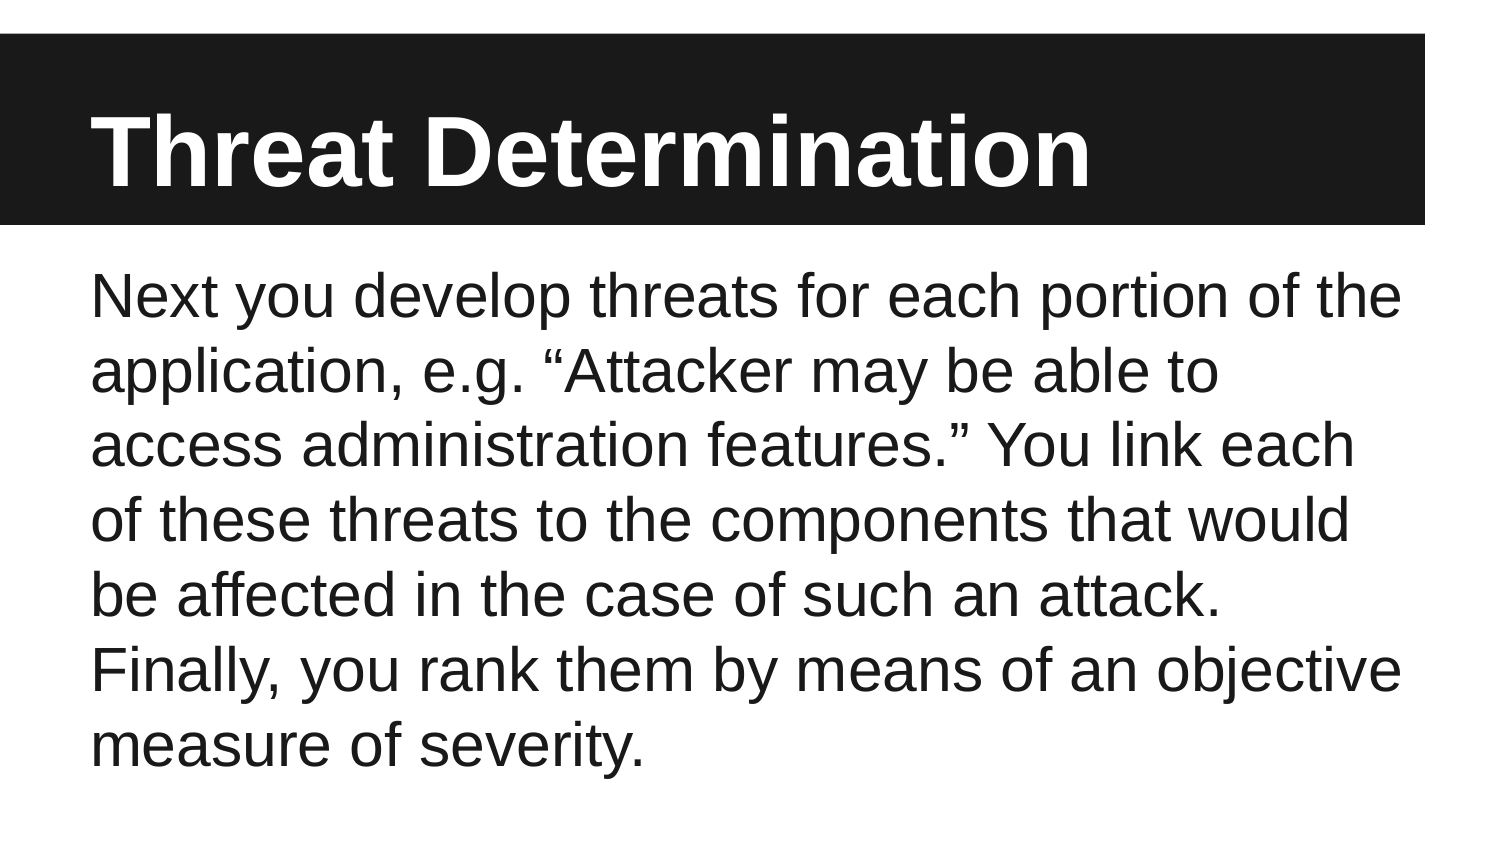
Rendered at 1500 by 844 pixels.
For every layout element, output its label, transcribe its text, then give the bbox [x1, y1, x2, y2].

list Next you develop threats for each portion of the application, e.g. “Attacker may be able to access administration features.” You link each of these threats to the components that would be affected in the case of such an attack. Finally, you rank them by means of an objective measure of severity. [75, 239, 1425, 808]
title Threat Determination [75, 33, 1425, 221]
